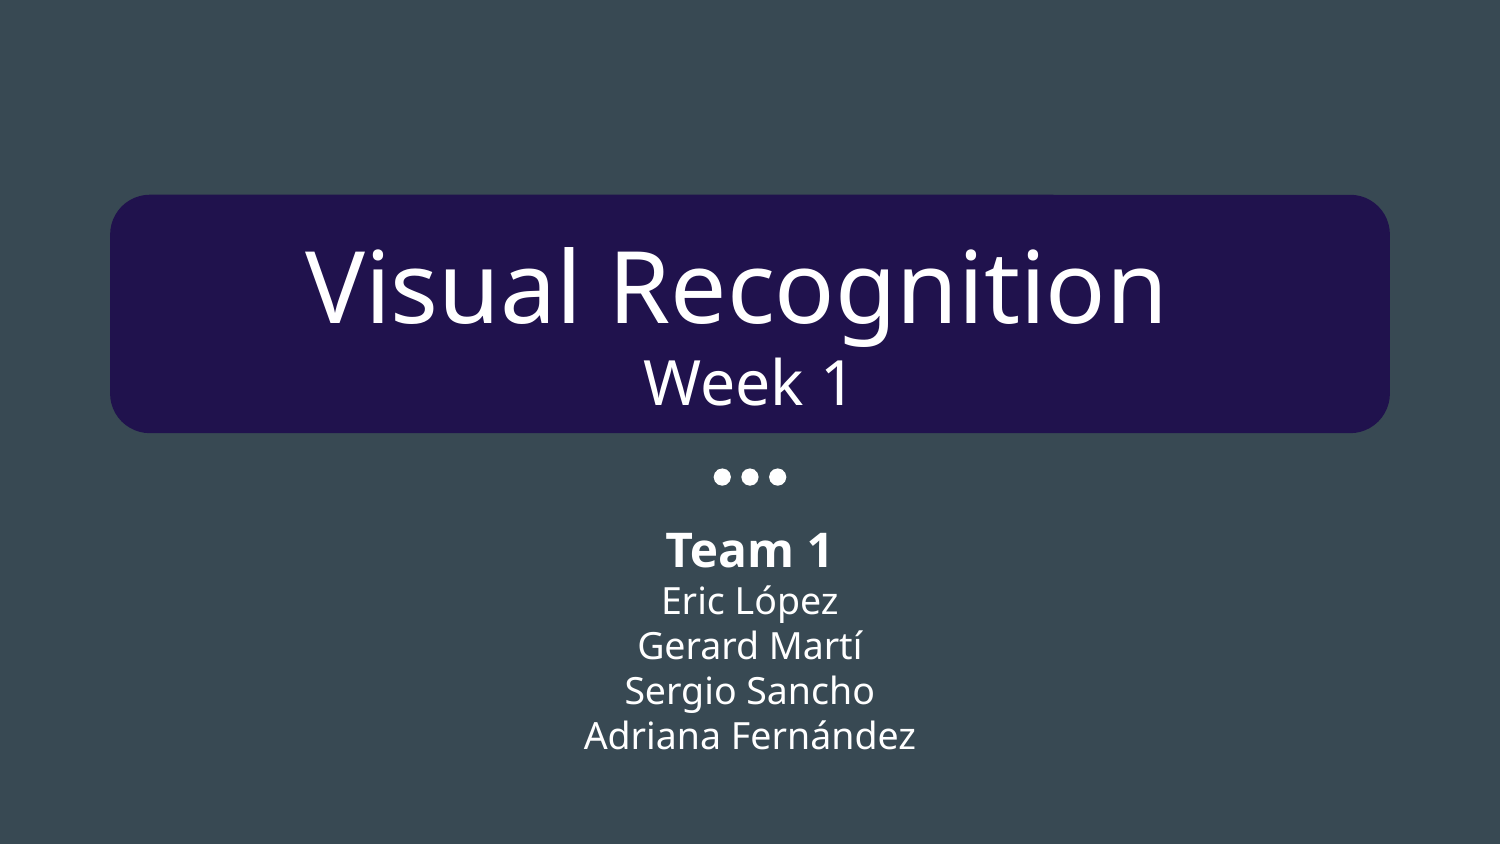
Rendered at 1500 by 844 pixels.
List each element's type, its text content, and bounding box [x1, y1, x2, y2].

subtitle Team 1 Eric López Gerard Martí Sergio Sancho Adriana Fernández [110, 504, 1390, 844]
title Visual Recognition Week 1 [110, 194, 1390, 434]
